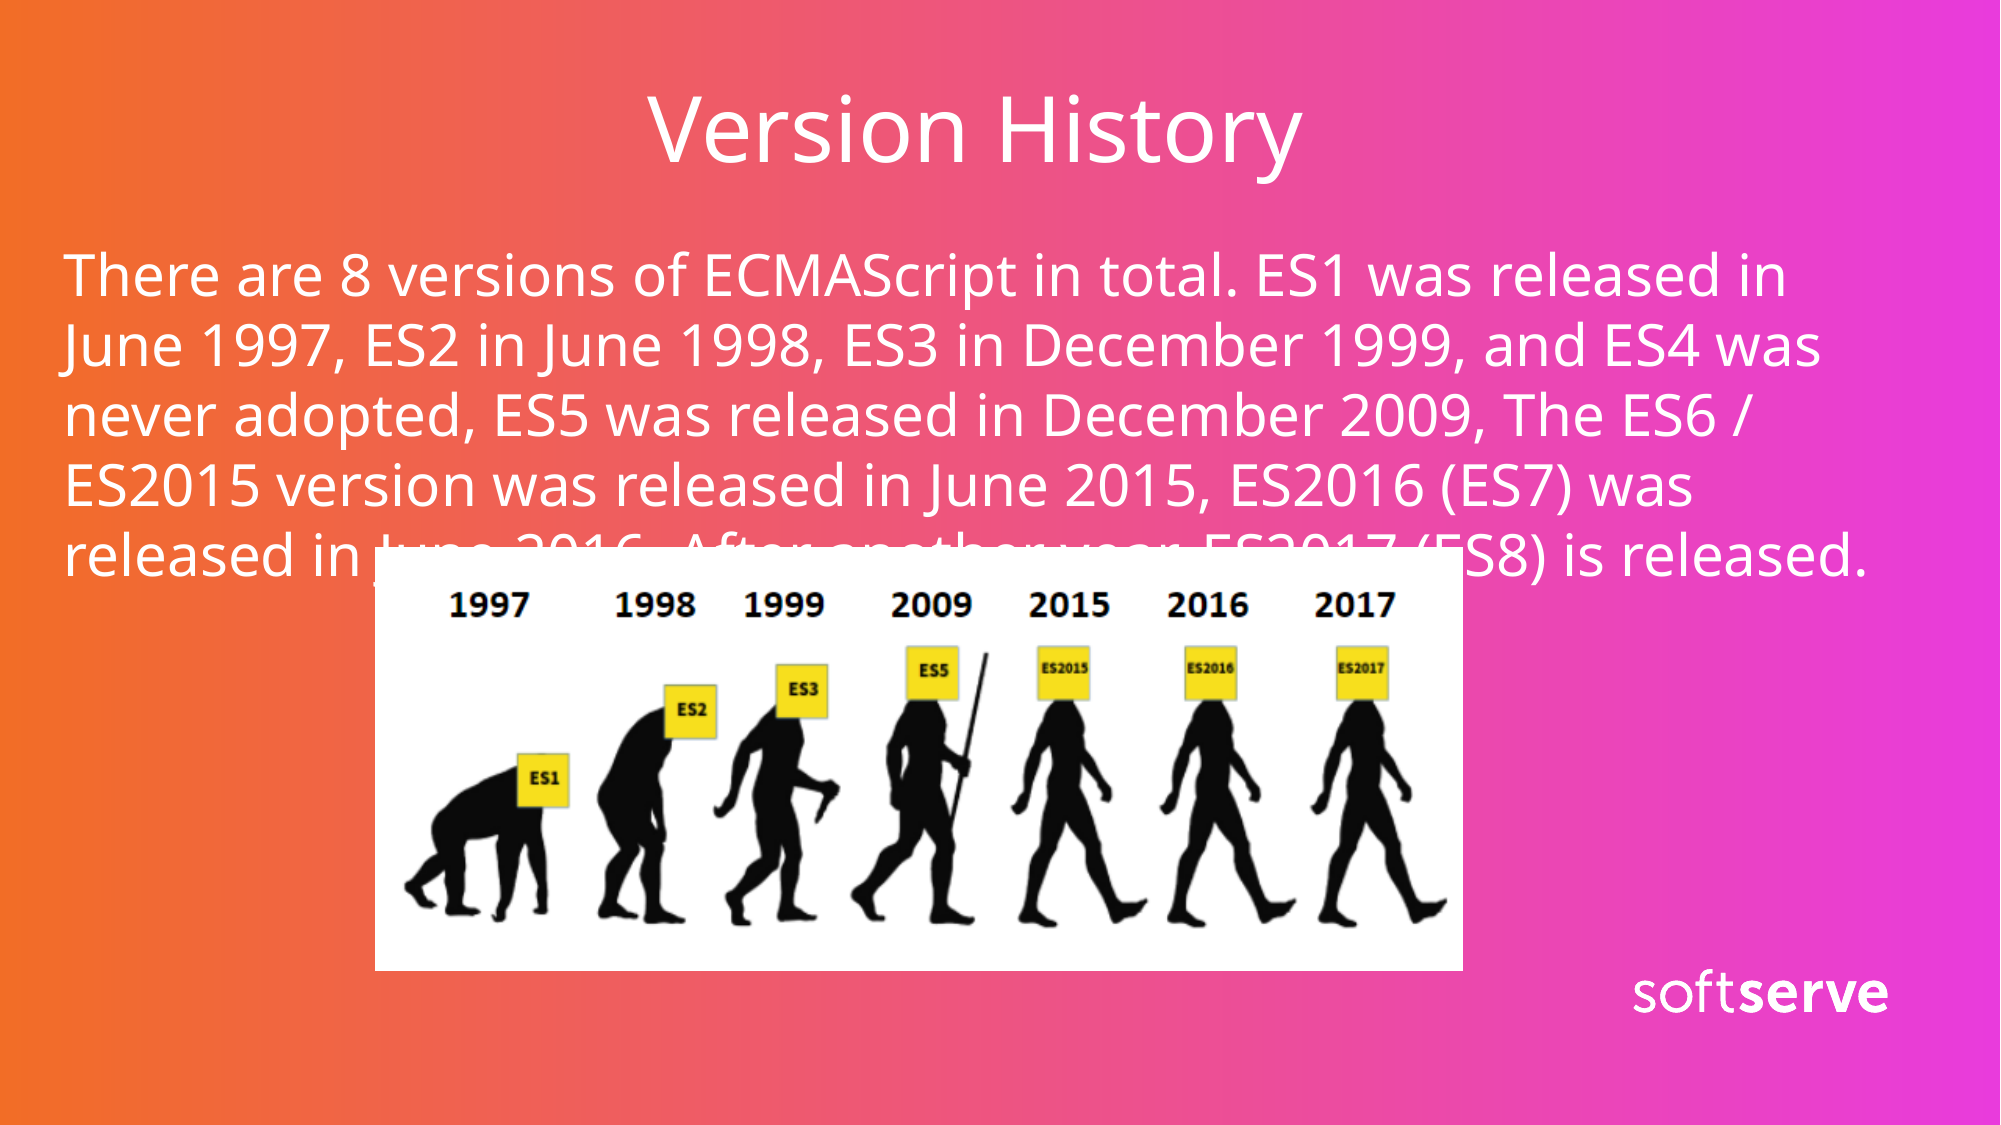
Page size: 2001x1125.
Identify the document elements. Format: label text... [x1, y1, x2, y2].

title Version History [367, 0, 1599, 230]
text_box There are 8 versions of ECMAScript in total. ES1 was released in June 1997, ES2 in June 1998, ES3 in December 1999, and ES4 was never adopted, ES5 was released in December 2009, The ES6 / ES2015 version was released in June 2015, ES2016 (ES7) was released in June 2016. After another year, ES2017 (ES8) is released. [49, 230, 1926, 596]
picture [375, 547, 1463, 972]
